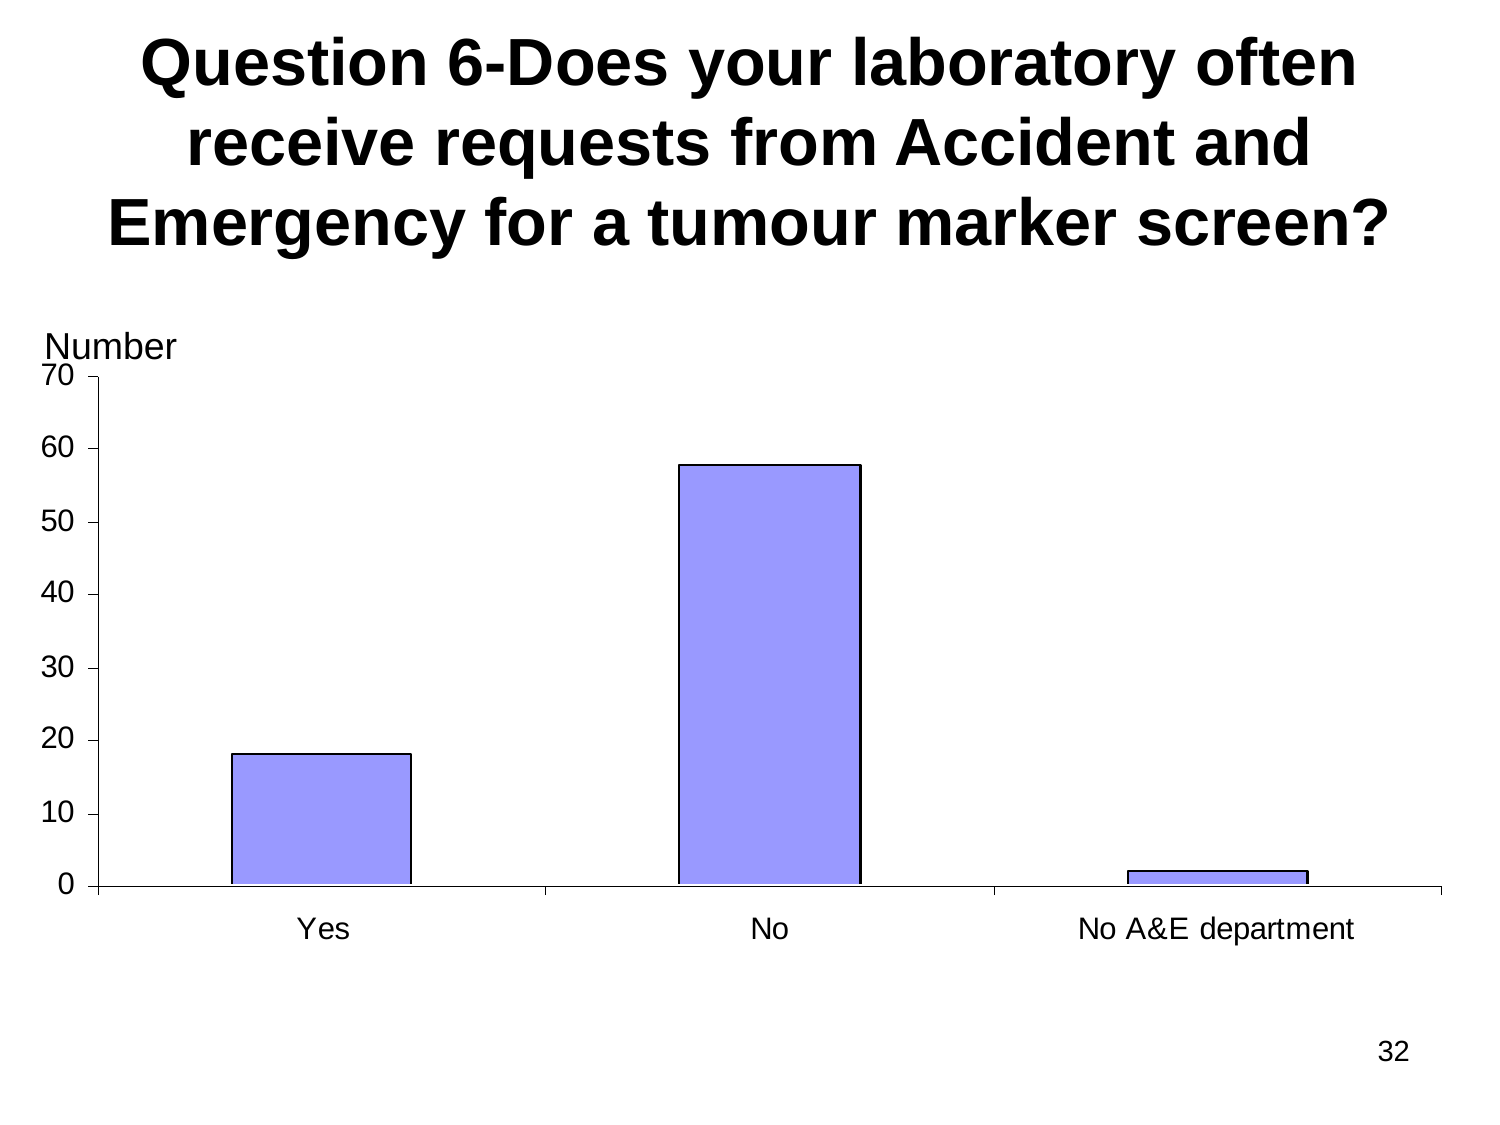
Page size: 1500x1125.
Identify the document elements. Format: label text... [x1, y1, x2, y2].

slide_number 32 [1074, 1024, 1426, 1103]
title Question 6-Does your laboratory often receive requests from Accident and Emergency for a tumour marker screen? [75, 45, 1425, 233]
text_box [0, 314, 1478, 996]
